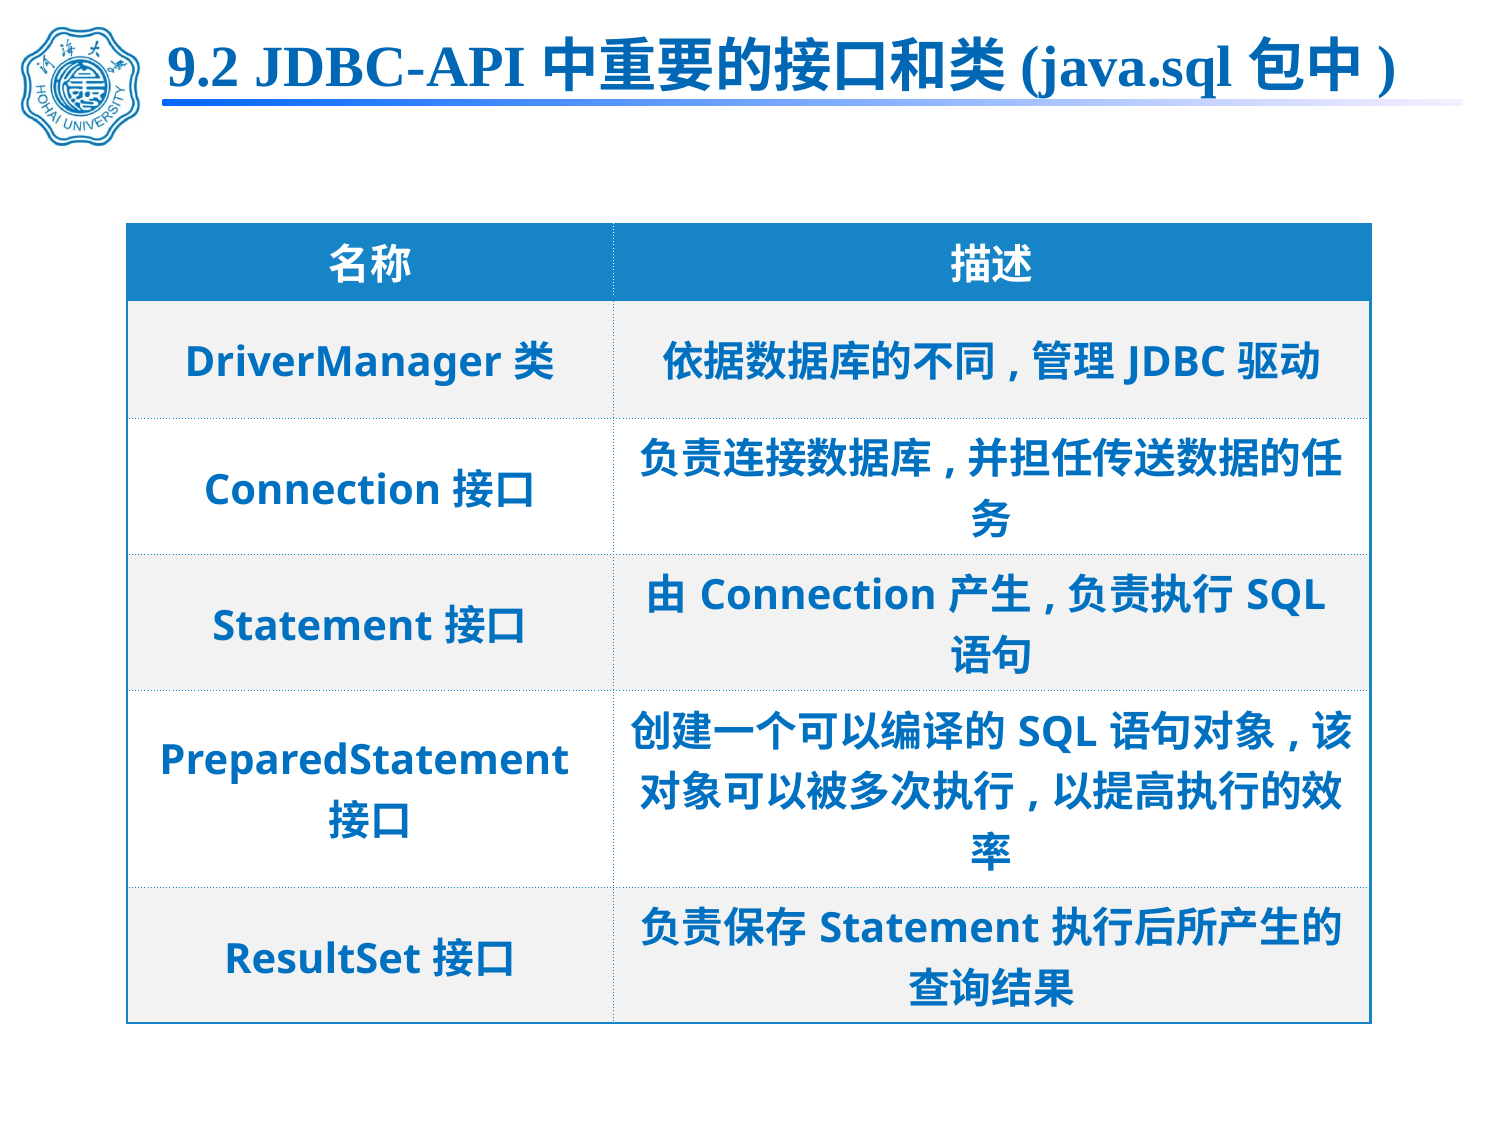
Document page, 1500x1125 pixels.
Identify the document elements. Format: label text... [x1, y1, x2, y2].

picture [0, 0, 159, 169]
table_cell 由Connection产生,负责执行SQL语句 [613, 554, 1369, 690]
table_cell 创建一个可以编译的SQL语句对象,该对象可以被多次执行,以提高执行的效率 [613, 690, 1369, 887]
table_cell 负责保存Statement执行后所产生的查询结果 [613, 887, 1369, 1022]
table_cell Statement接口 [128, 554, 613, 690]
table_cell 依据数据库的不同,管理JDBC驱动 [613, 301, 1369, 418]
table_cell Connection接口 [128, 418, 613, 554]
table_header 描述 [613, 225, 1369, 298]
text_box 9.2 JDBC-API中重要的接口和类(java.sql包中) [159, 20, 1463, 105]
table_cell DriverManager类 [128, 301, 613, 418]
table_cell 负责连接数据库,并担任传送数据的任务 [613, 418, 1369, 554]
table_header 名称 [128, 225, 613, 298]
table_cell ResultSet接口 [128, 887, 613, 1022]
table_cell PreparedStatement接口 [128, 690, 613, 887]
